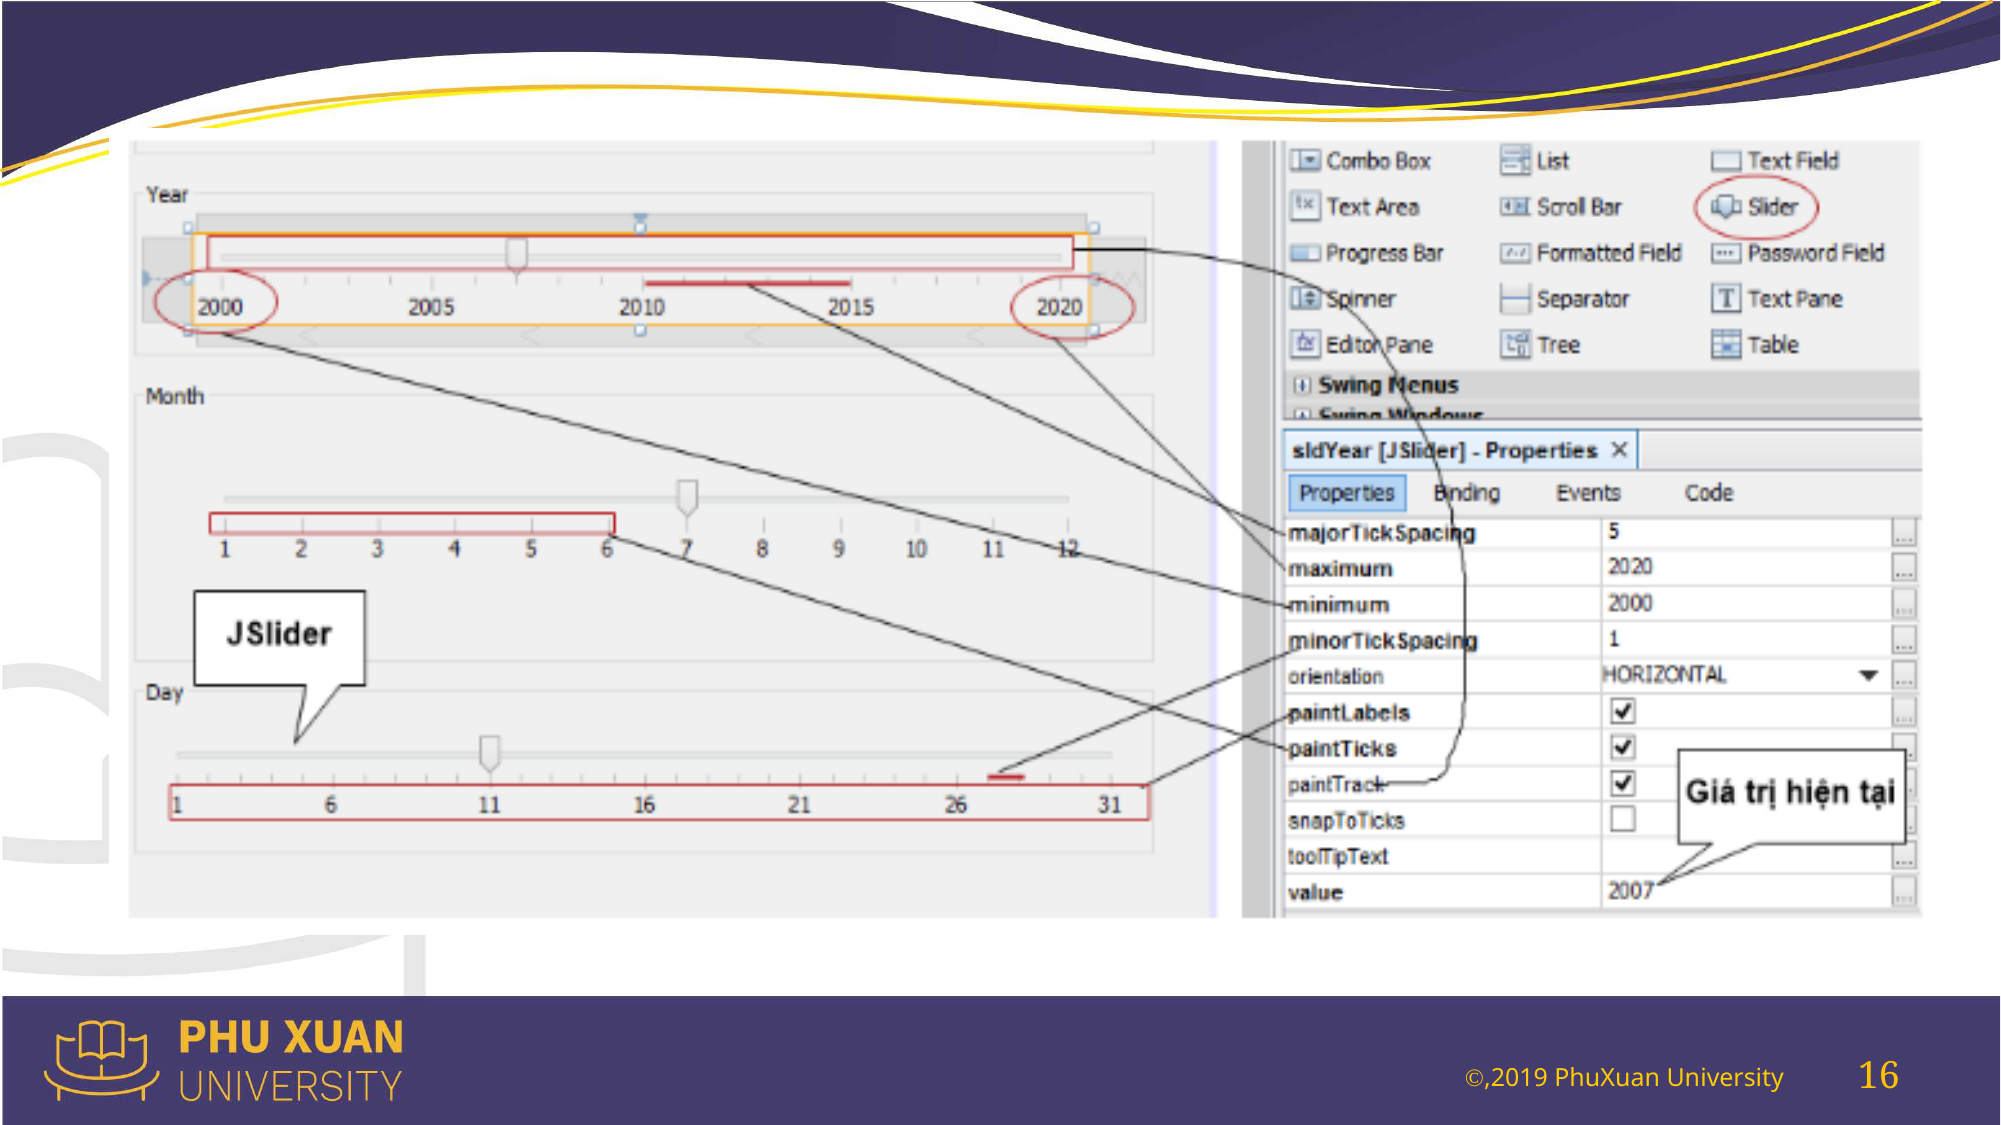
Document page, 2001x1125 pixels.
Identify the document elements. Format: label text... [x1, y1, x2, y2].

slide_number 16 [1733, 1042, 1900, 1103]
picture [0, 0, 2001, 1125]
